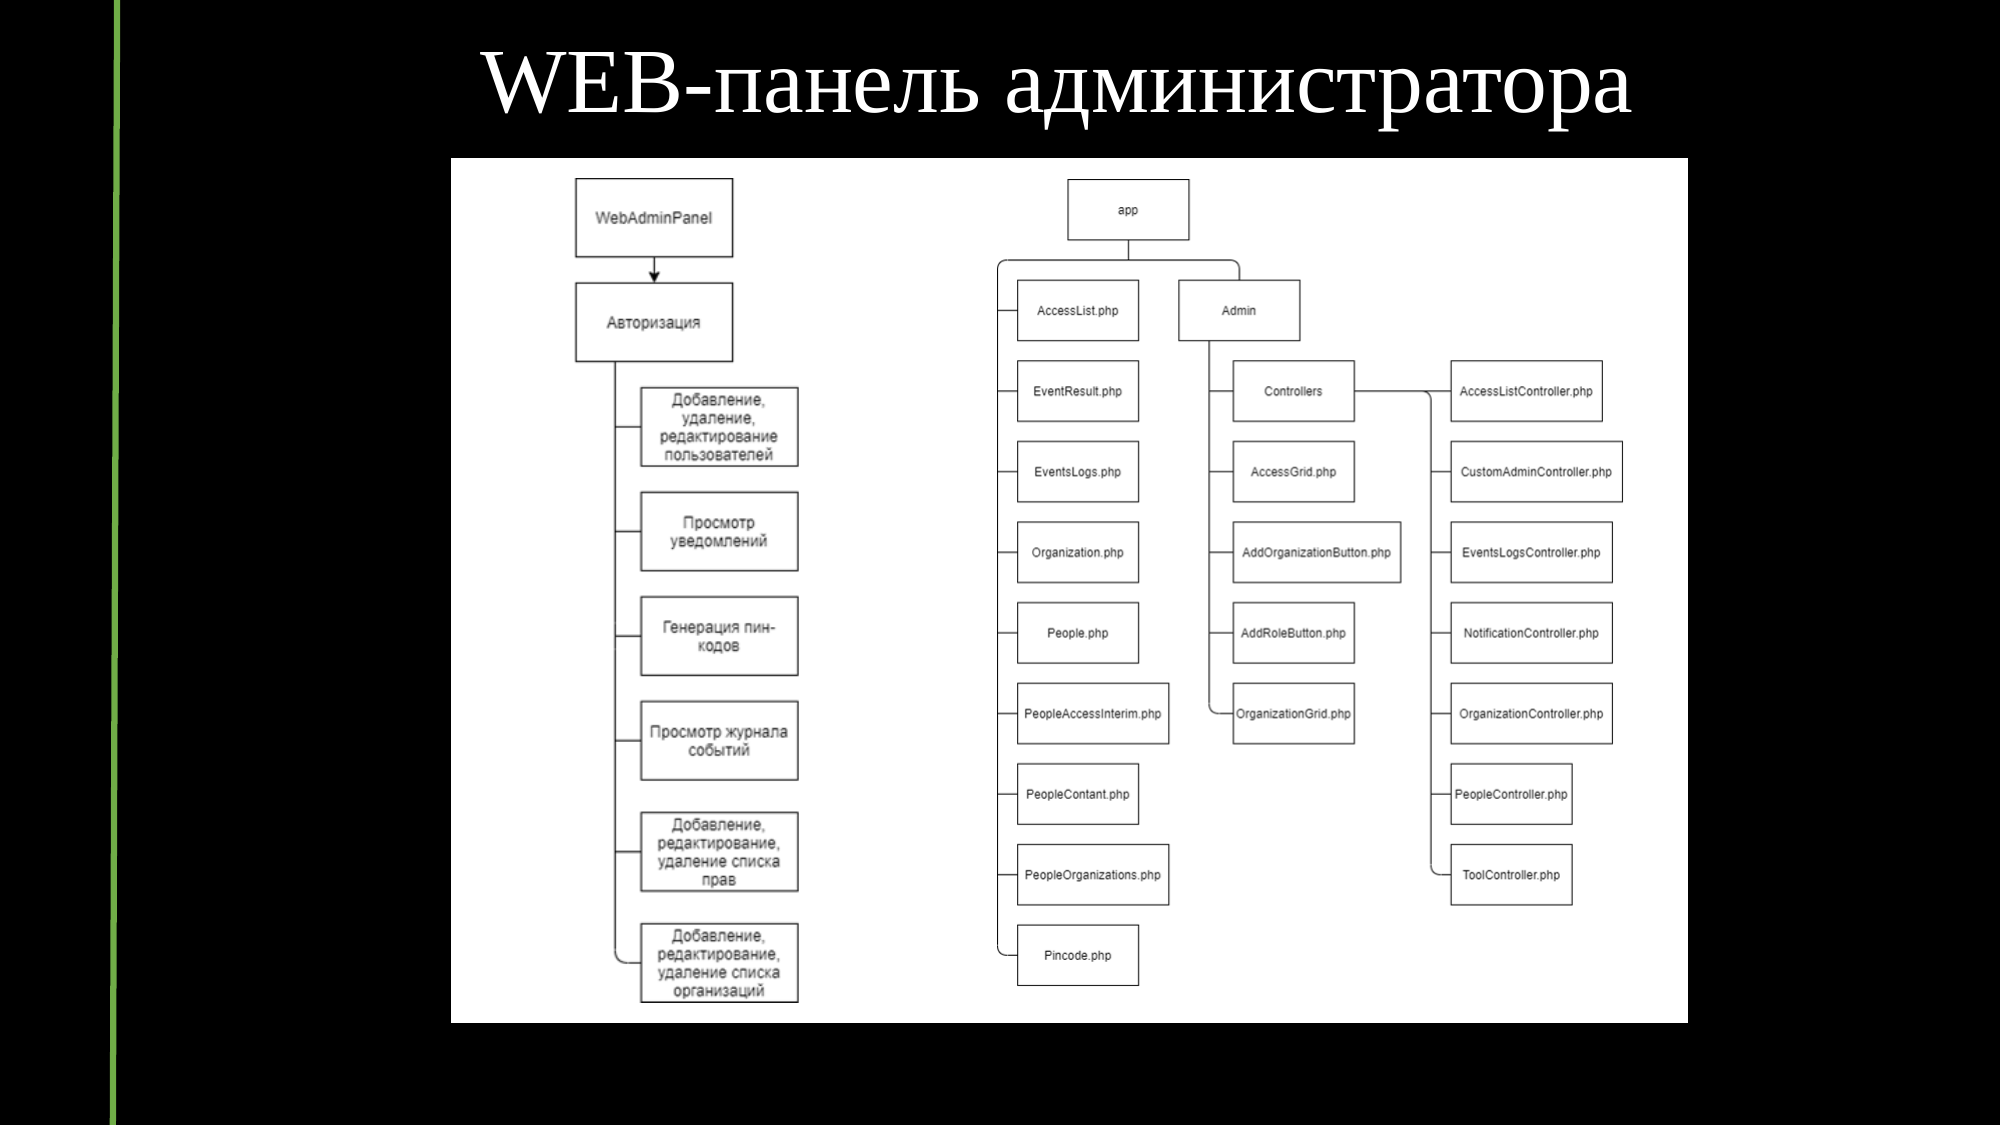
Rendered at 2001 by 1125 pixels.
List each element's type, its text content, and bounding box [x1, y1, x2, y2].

text_box [451, 158, 1688, 1023]
text_box WEB-панель администратора [465, 13, 1675, 138]
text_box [112, 0, 118, 1125]
picture [561, 178, 834, 1003]
picture [997, 179, 1624, 987]
